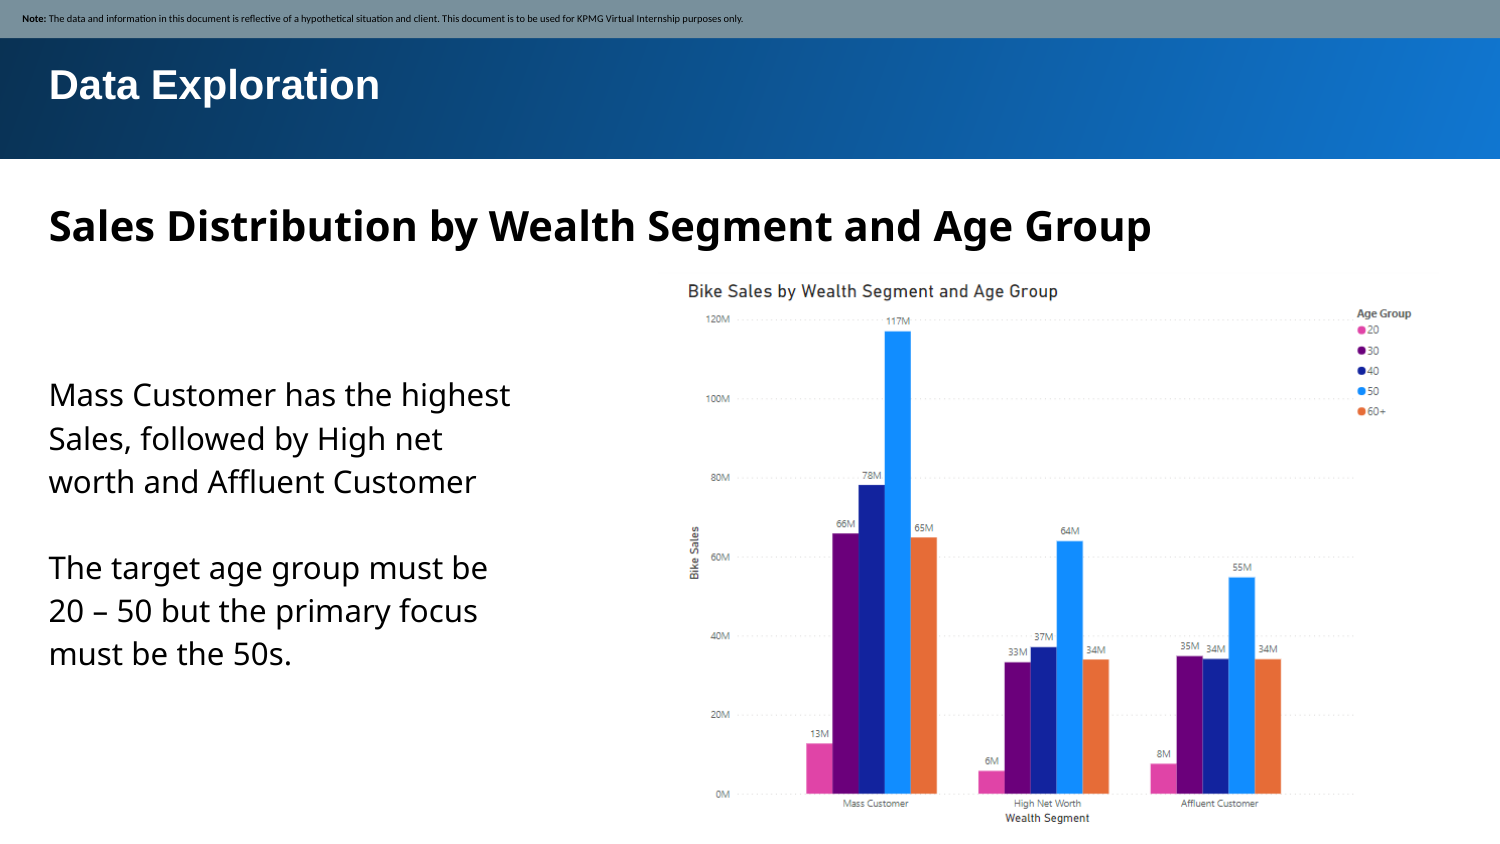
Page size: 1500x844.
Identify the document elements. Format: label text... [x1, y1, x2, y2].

picture [657, 271, 1439, 834]
text_box Sales Distribution by Wealth Segment and Age Group [33, 177, 1439, 266]
text_box [0, 39, 1500, 159]
text_box Mass Customer has the highest Sales, followed by High net worth and Affluent Customer The target age group must be 20 – 50 but the primary focus must be the 50s. [33, 355, 537, 687]
text_box Data Exploration [33, 43, 1439, 124]
text_box Note: The data and information in this document is reflective of a hypothetical situation and client. This document is to be used for KPMG Virtual Internship purposes only. [0, 0, 1500, 39]
